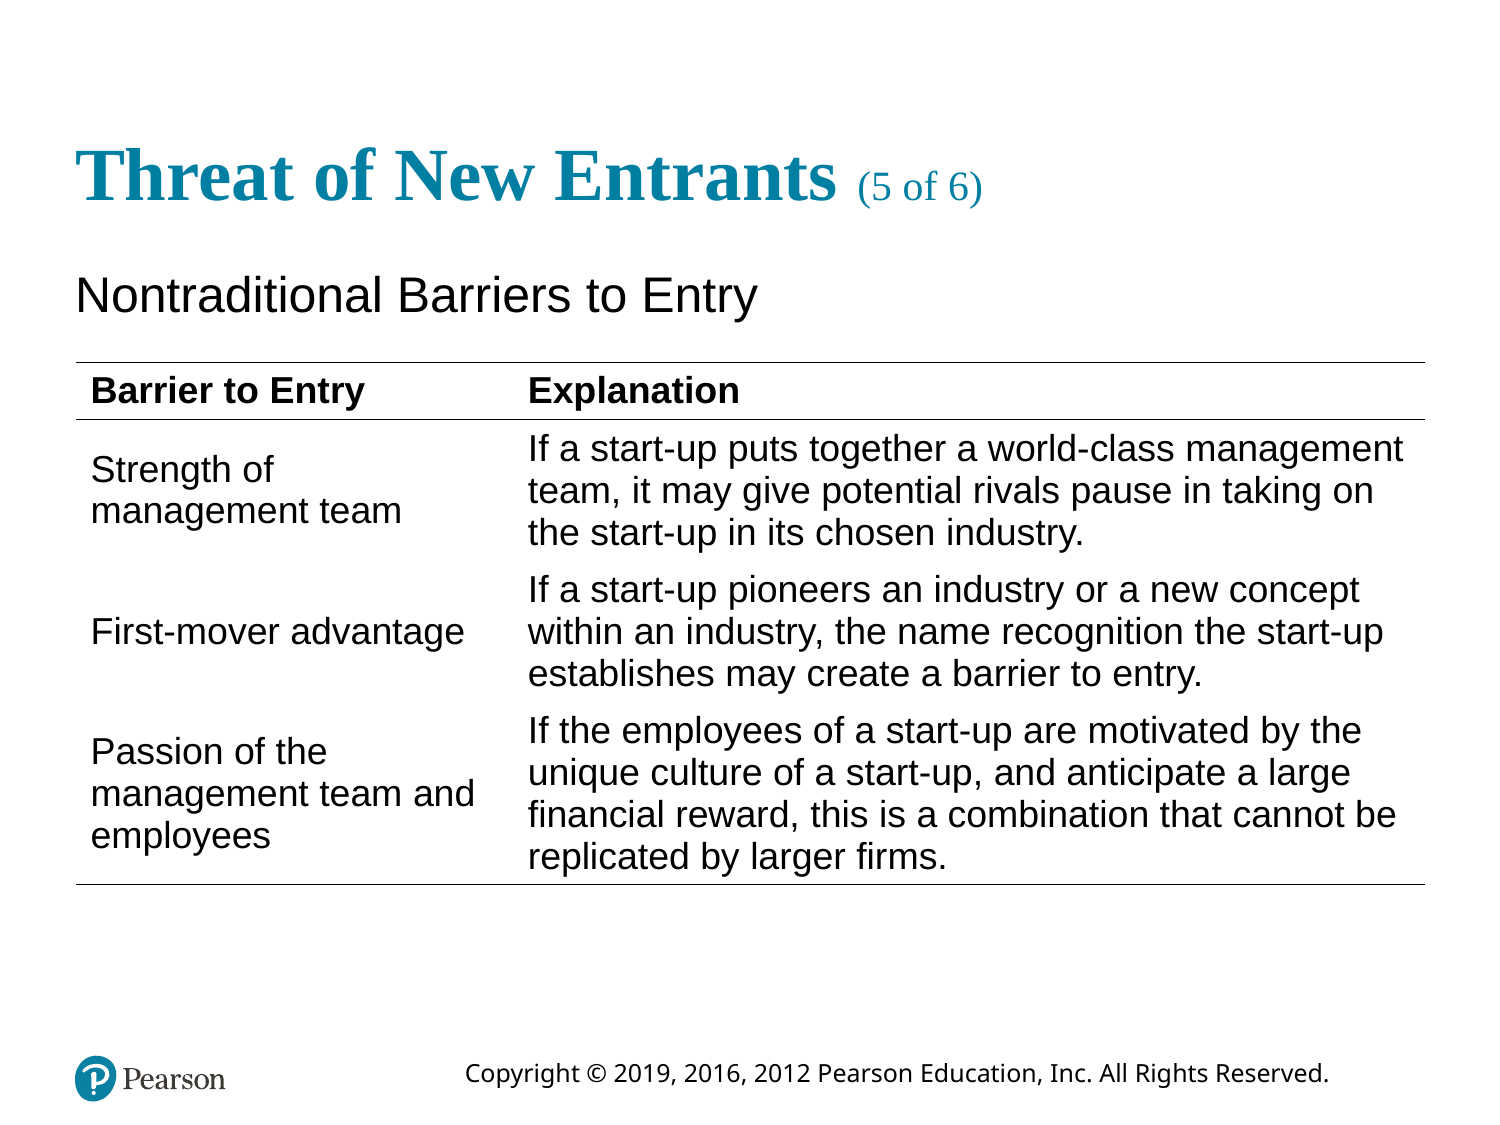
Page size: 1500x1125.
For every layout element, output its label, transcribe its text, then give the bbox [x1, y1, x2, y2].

table_cell If the employees of a start-up are motivated by the unique culture of a start-up, and anticipate a large financial reward, this is a combination that cannot be replicated by larger firms. [513, 702, 1425, 884]
table_cell Strength of management team [76, 420, 513, 561]
list Nontraditional Barriers to Entry [75, 262, 1425, 325]
title Threat of New Entrants (5 of 6) [75, 35, 1425, 216]
table_cell Passion of the management team and employees [76, 702, 513, 884]
table_cell First-mover advantage [76, 561, 513, 702]
table_header Barrier to Entry [76, 363, 513, 419]
table_cell If a start-up pioneers an industry or a new concept within an industry, the name recognition the start-up establishes may create a barrier to entry. [513, 561, 1425, 702]
table_header Explanation [513, 363, 1425, 419]
table_cell If a start-up puts together a world-class management team, it may give potential rivals pause in taking on the start-up in its chosen industry. [513, 420, 1425, 561]
